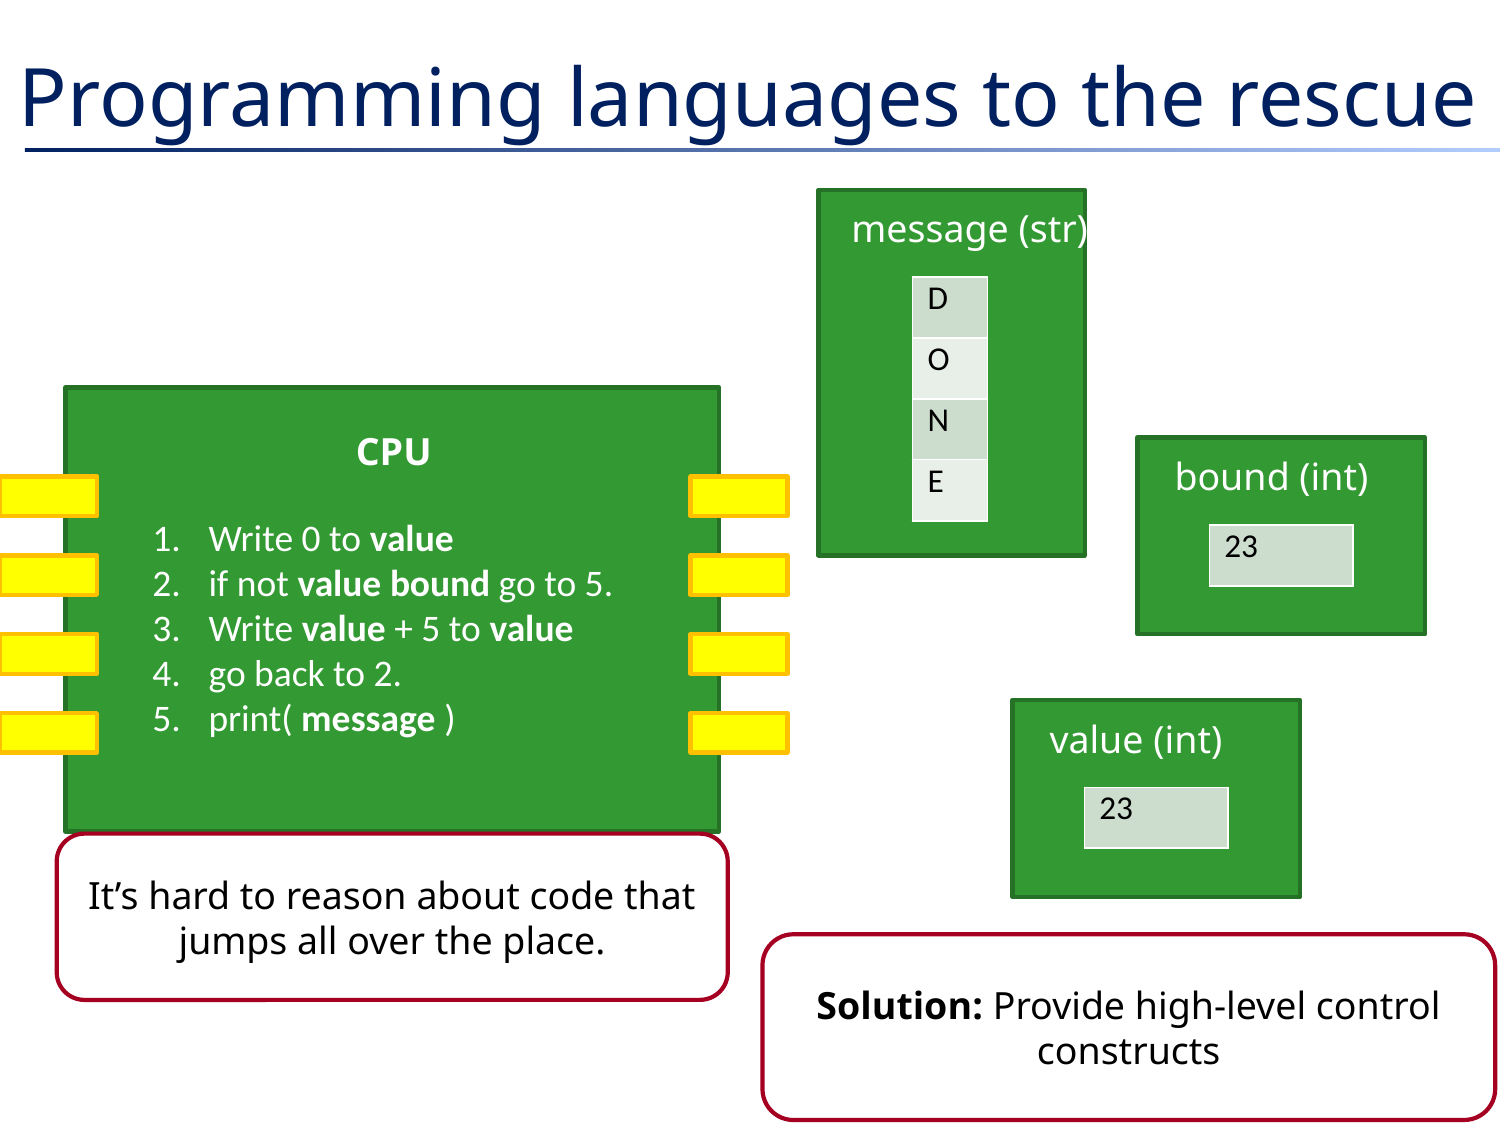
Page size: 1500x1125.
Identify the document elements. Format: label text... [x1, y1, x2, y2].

text_box It’s hard to reason about code that jumps all over the place. [54, 841, 730, 1003]
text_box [0, 387, 788, 832]
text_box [818, 189, 1099, 556]
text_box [1137, 437, 1426, 635]
text_box value (int) [1034, 708, 1238, 769]
title Programming languages to the rescue [3, 0, 1500, 188]
table_header 23 [1085, 788, 1227, 847]
text_box [1010, 698, 1302, 899]
text_box Solution: Provide high-level control constructs [760, 932, 1498, 1123]
